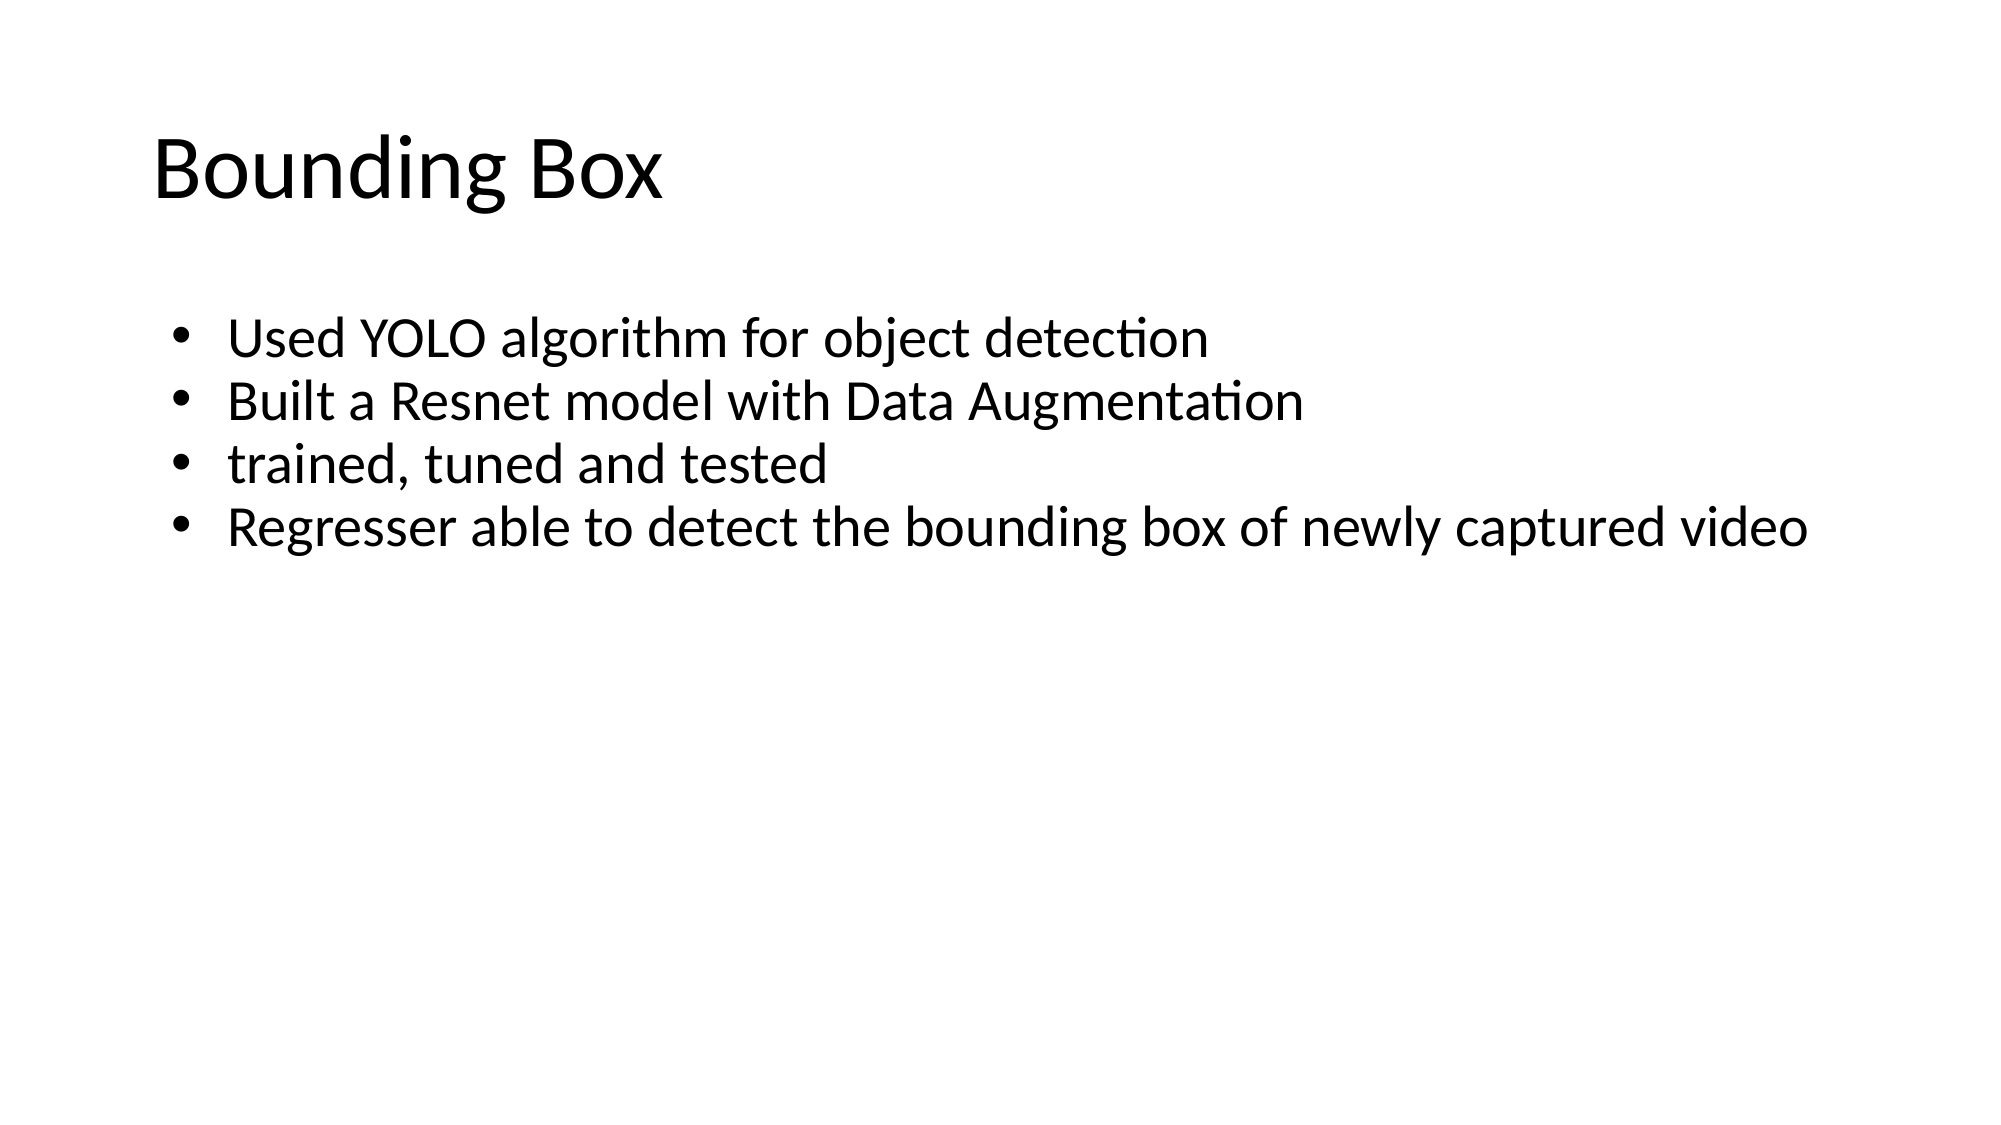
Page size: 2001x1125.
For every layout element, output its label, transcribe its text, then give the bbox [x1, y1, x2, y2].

title Bounding Box [137, 59, 1863, 278]
list Used YOLO algorithm for object detection Built a Resnet model with Data Augmentation trained, tuned and tested Regresser able to detect the bounding box of newly captured video [137, 299, 1863, 1014]
